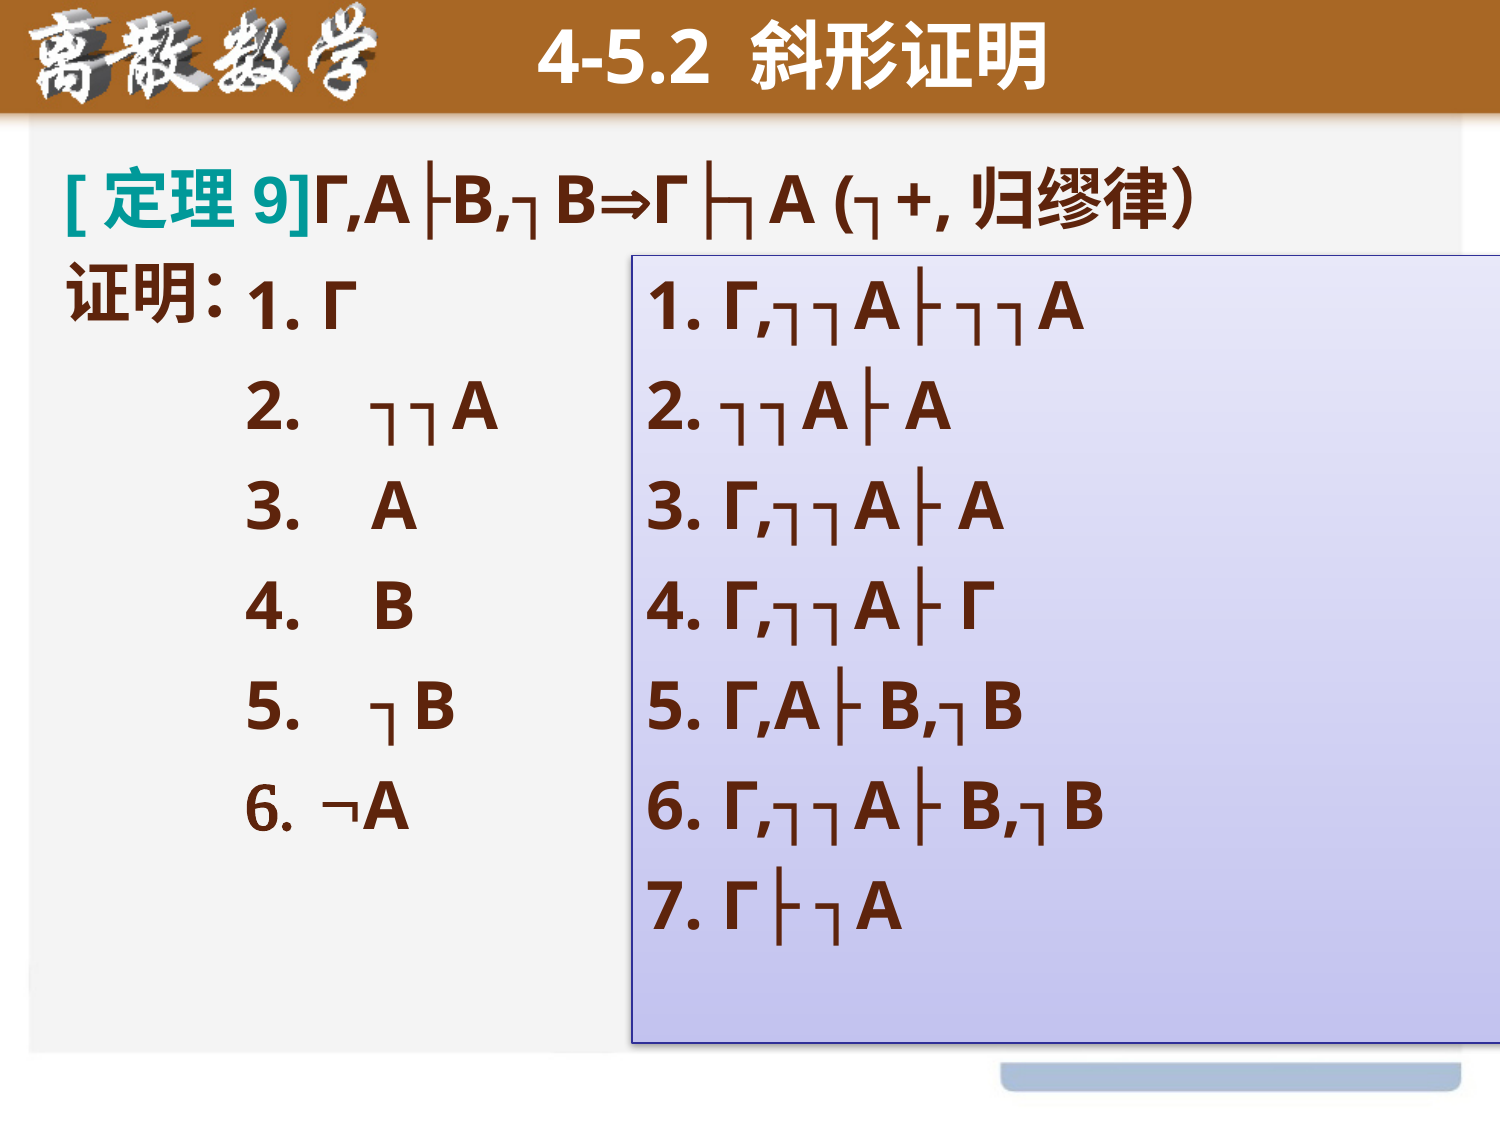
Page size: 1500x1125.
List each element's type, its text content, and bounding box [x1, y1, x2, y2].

text_box 4-5.2 斜形证明 [522, 1, 1065, 107]
text_box Γ ┐┐A A B ┐B A [230, 255, 629, 823]
picture [0, 0, 1500, 1125]
text_box Γ,┐┐A├ ┐┐A ┐┐A├ A Γ,┐┐A├ A Γ,┐┐A├ Γ Γ,A├ B,┐B Γ,┐┐A├ B,┐B Γ├ ┐A [631, 255, 1500, 1044]
text_box [定理9]Γ,A├B,┐BΓ├┐A (┐+,归缪律） 证明： [50, 149, 1450, 263]
